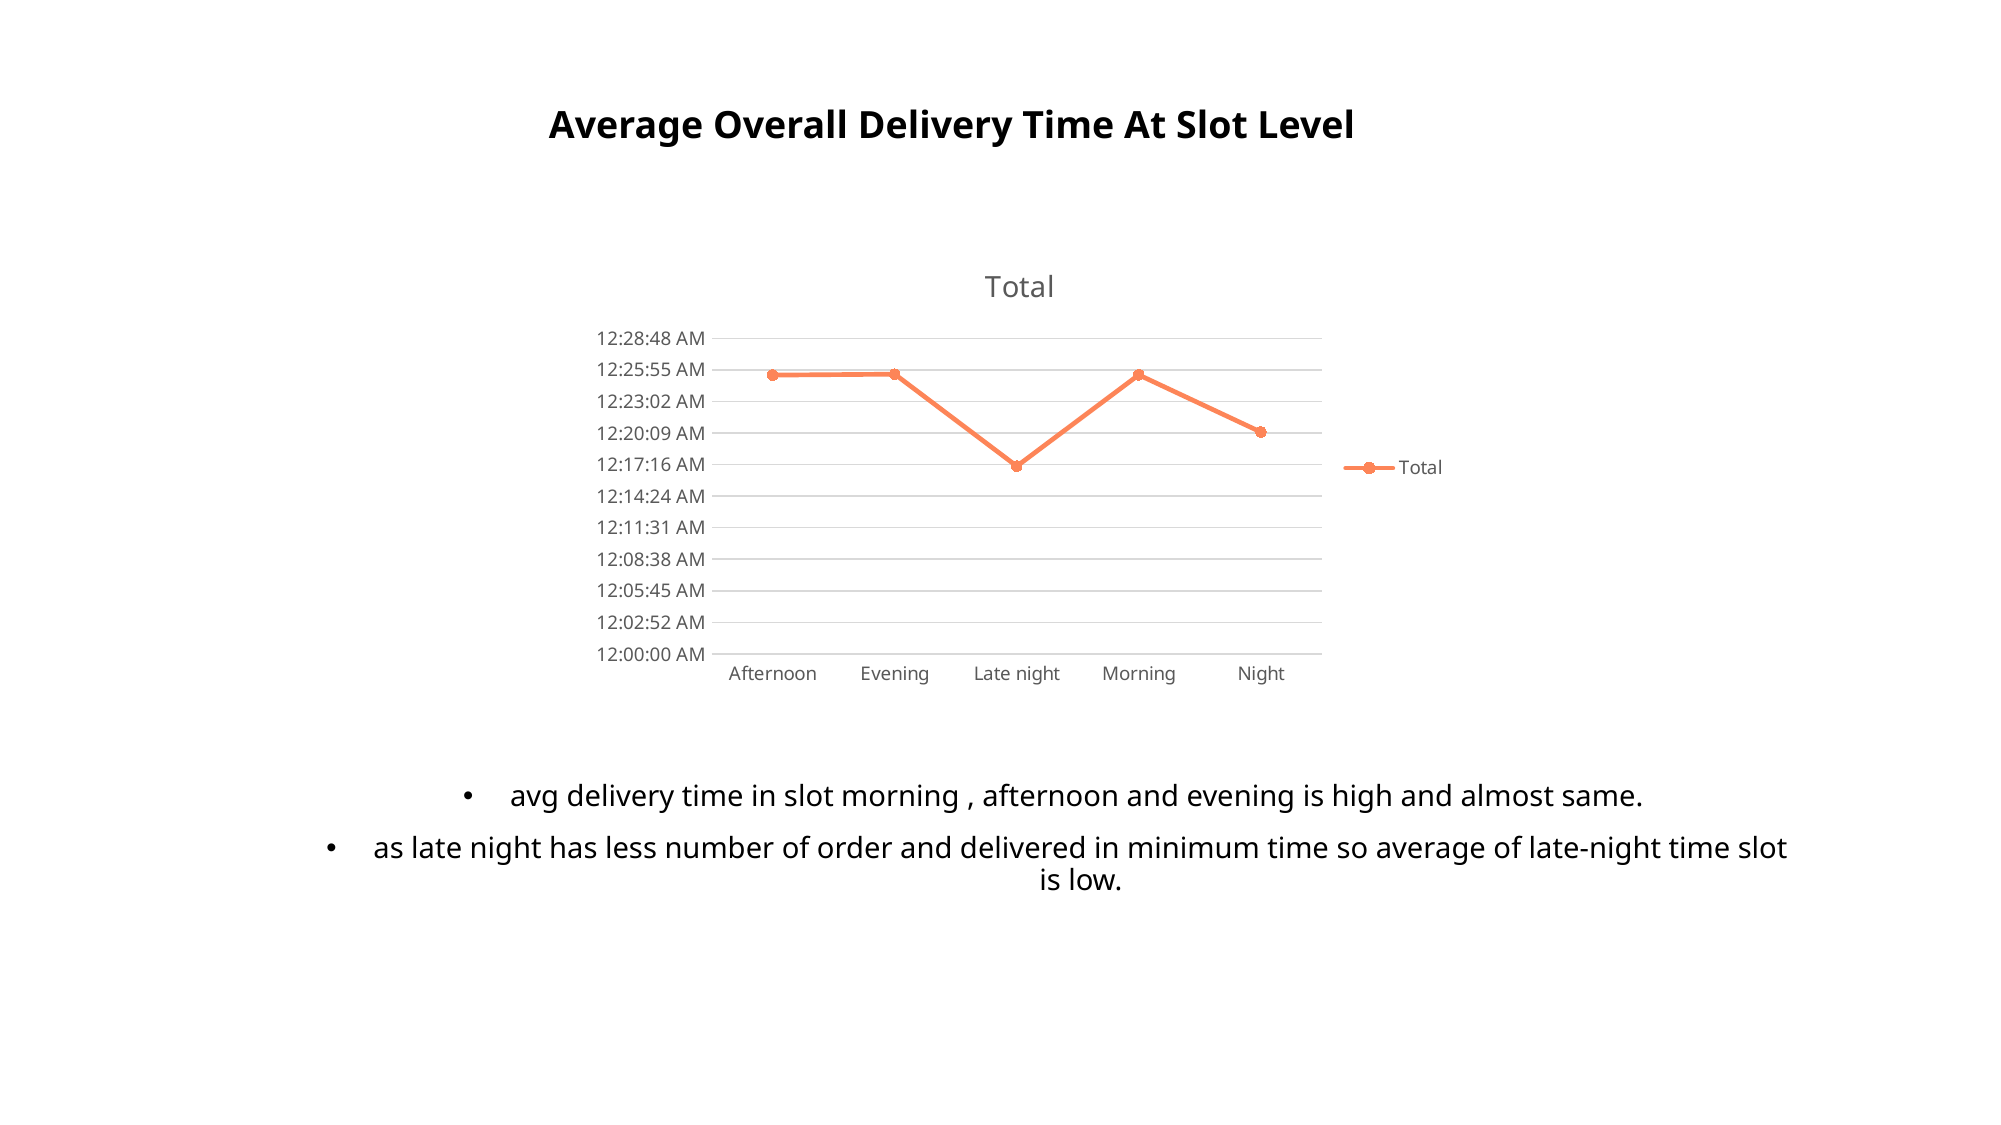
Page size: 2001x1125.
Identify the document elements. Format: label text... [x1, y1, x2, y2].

subtitle avg delivery time in slot morning , afternoon and evening is high and almost same. as late night has less number of order and delivered in minimum time so average of late-night time slot is low. [310, 773, 1805, 969]
text_box Average Overall Delivery Time At Slot Level [404, 93, 1500, 199]
chart [578, 240, 1462, 697]
